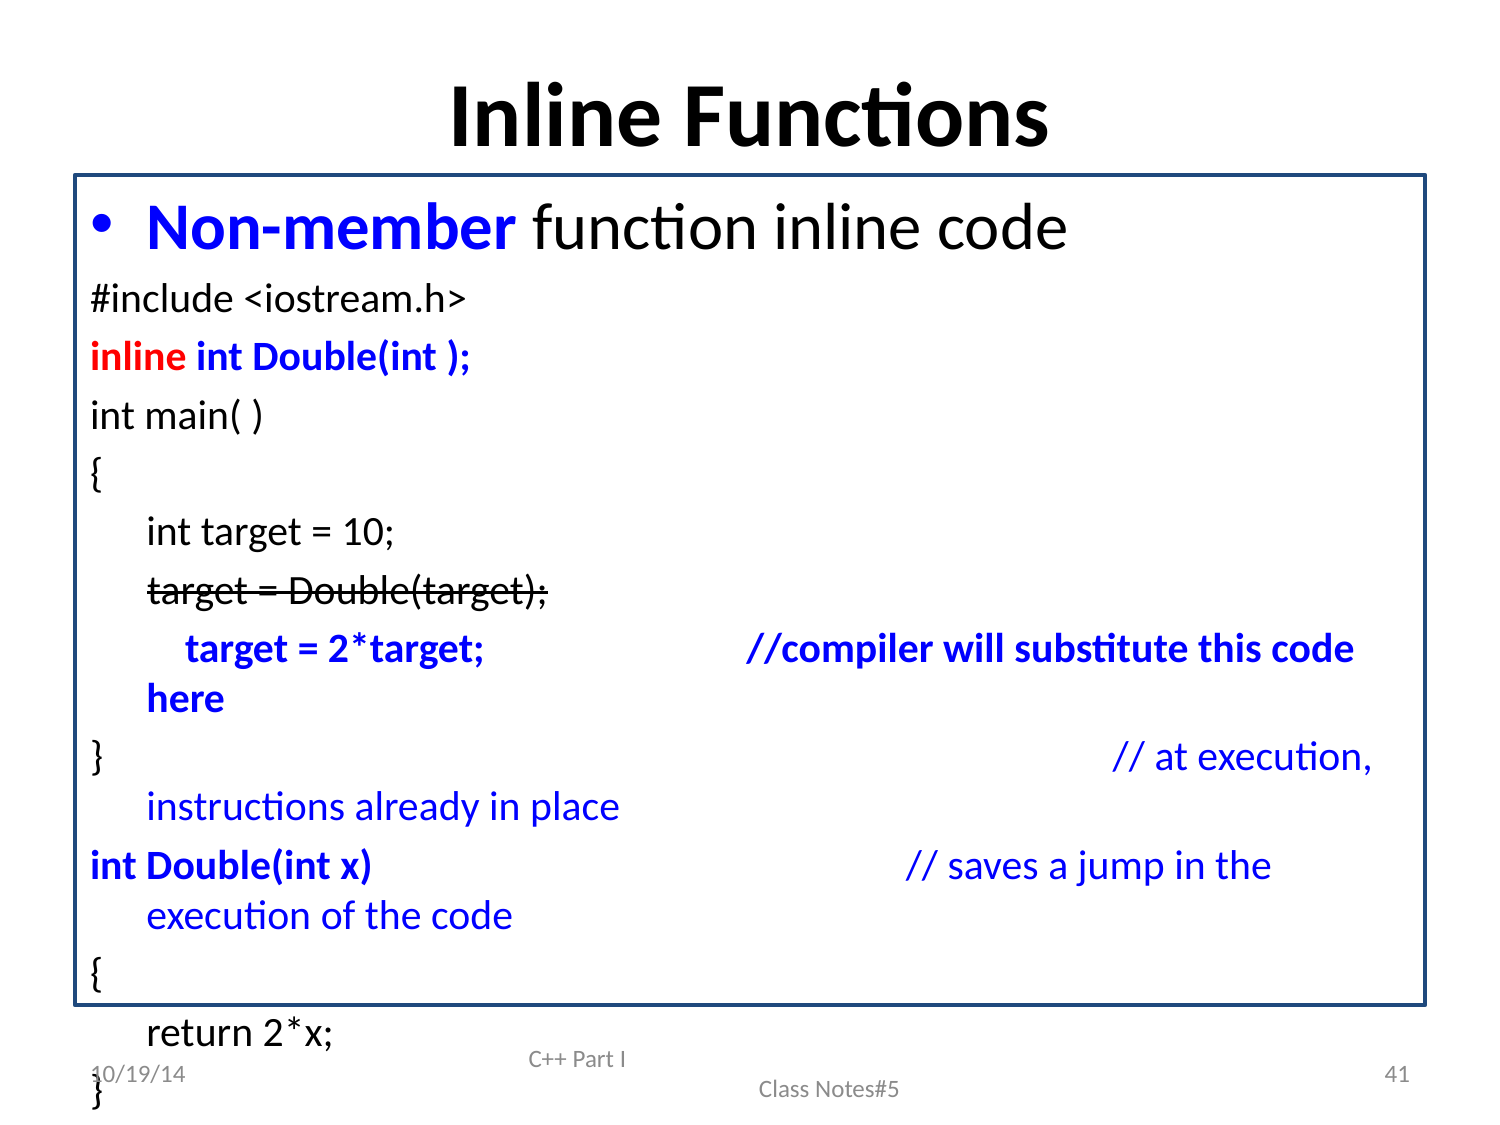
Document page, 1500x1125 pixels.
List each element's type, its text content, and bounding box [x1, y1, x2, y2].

list Non-member function inline code #include <iostream.h> inline int Double(int ); int main( ) { int target = 10; target = Double(target); target = 2*target; //compiler will substitute this code here } // at execution, instructions already in place int Double(int x) // saves a jump in the execution of the code { return 2*x; } [75, 174, 1425, 1005]
slide_number 41 [1074, 1042, 1425, 1103]
footer C++ Part I Class Notes#5 [512, 1042, 988, 1103]
title Inline Functions [75, 45, 1425, 174]
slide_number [75, 1042, 425, 1103]
